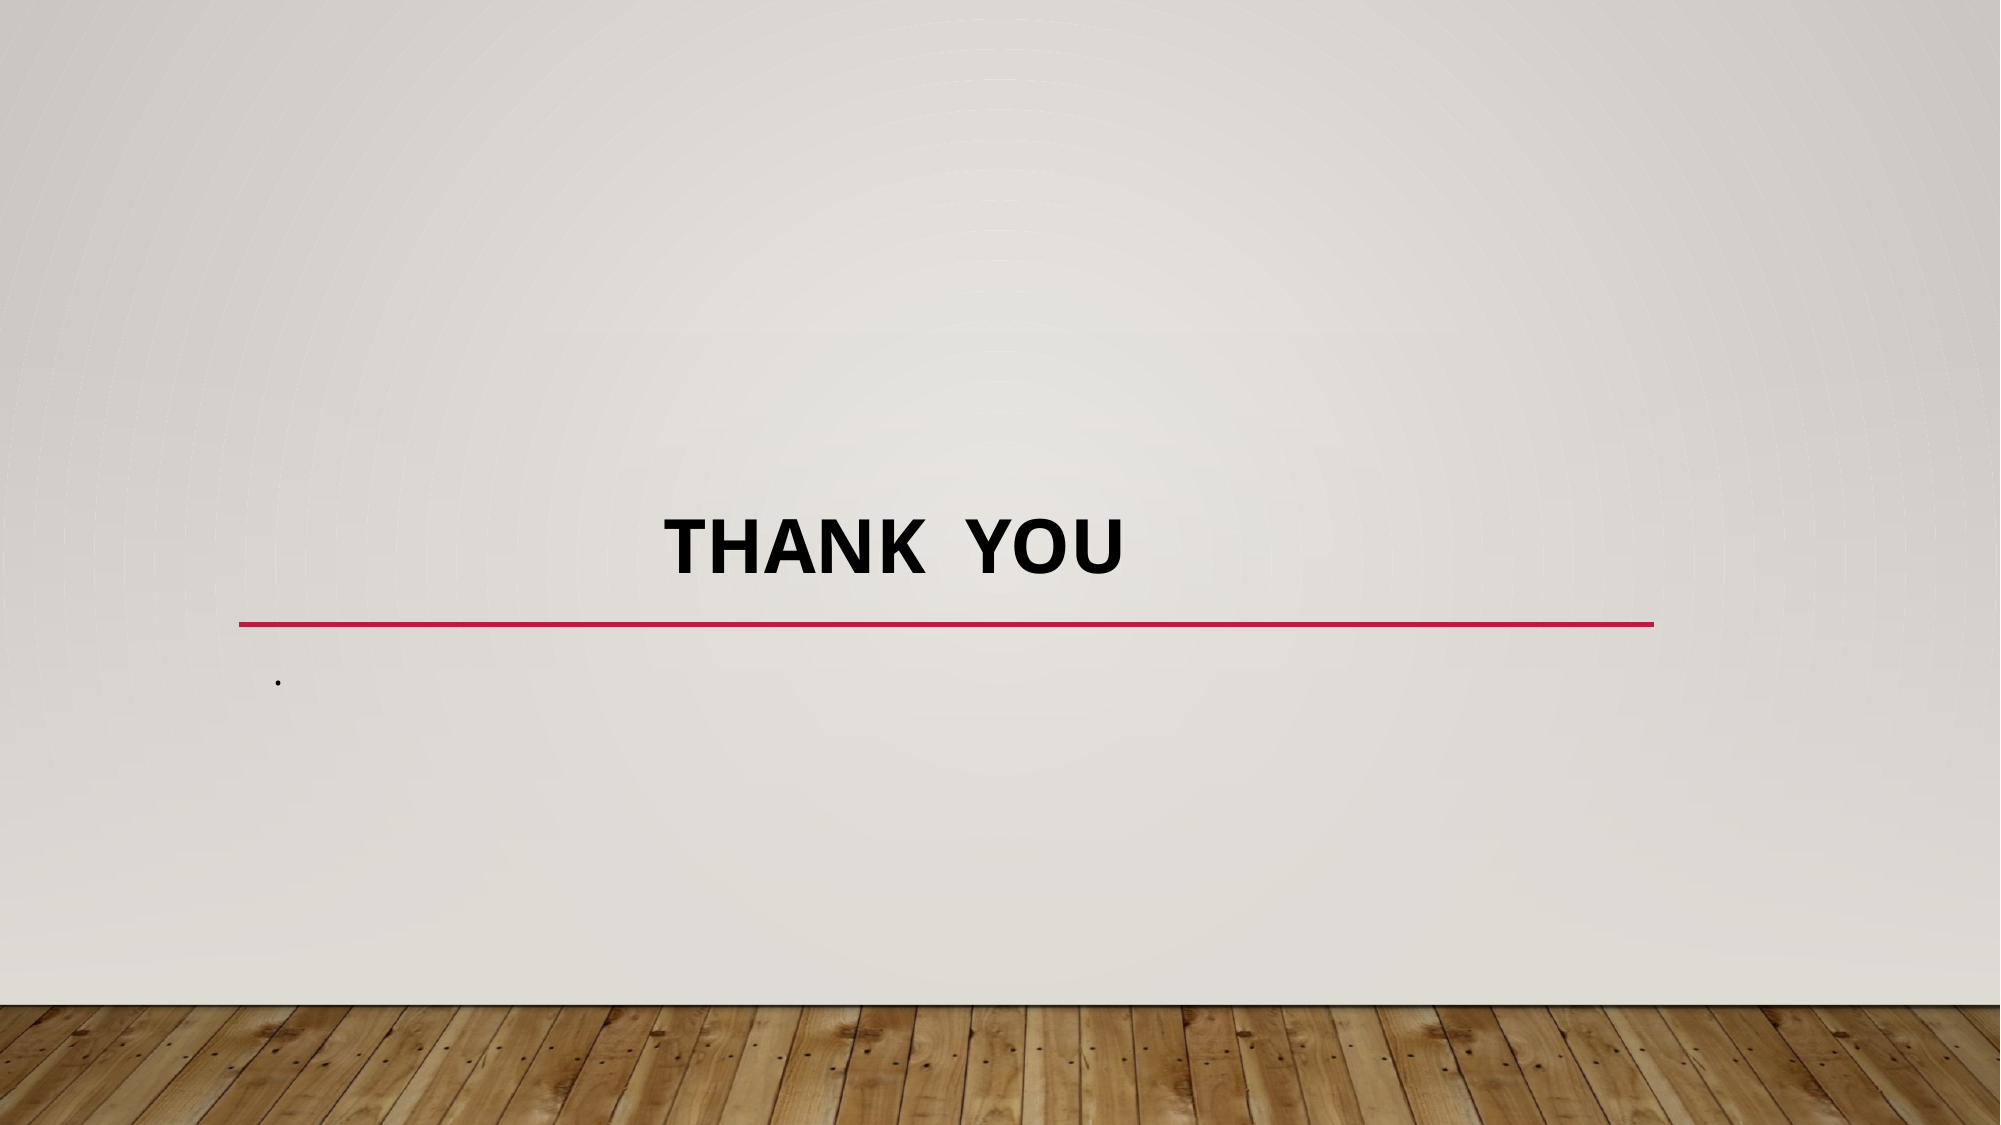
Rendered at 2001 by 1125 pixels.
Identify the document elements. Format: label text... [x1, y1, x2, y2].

title Thank You [238, 288, 1657, 598]
list . [238, 624, 1655, 791]
picture [0, 1005, 2000, 1125]
